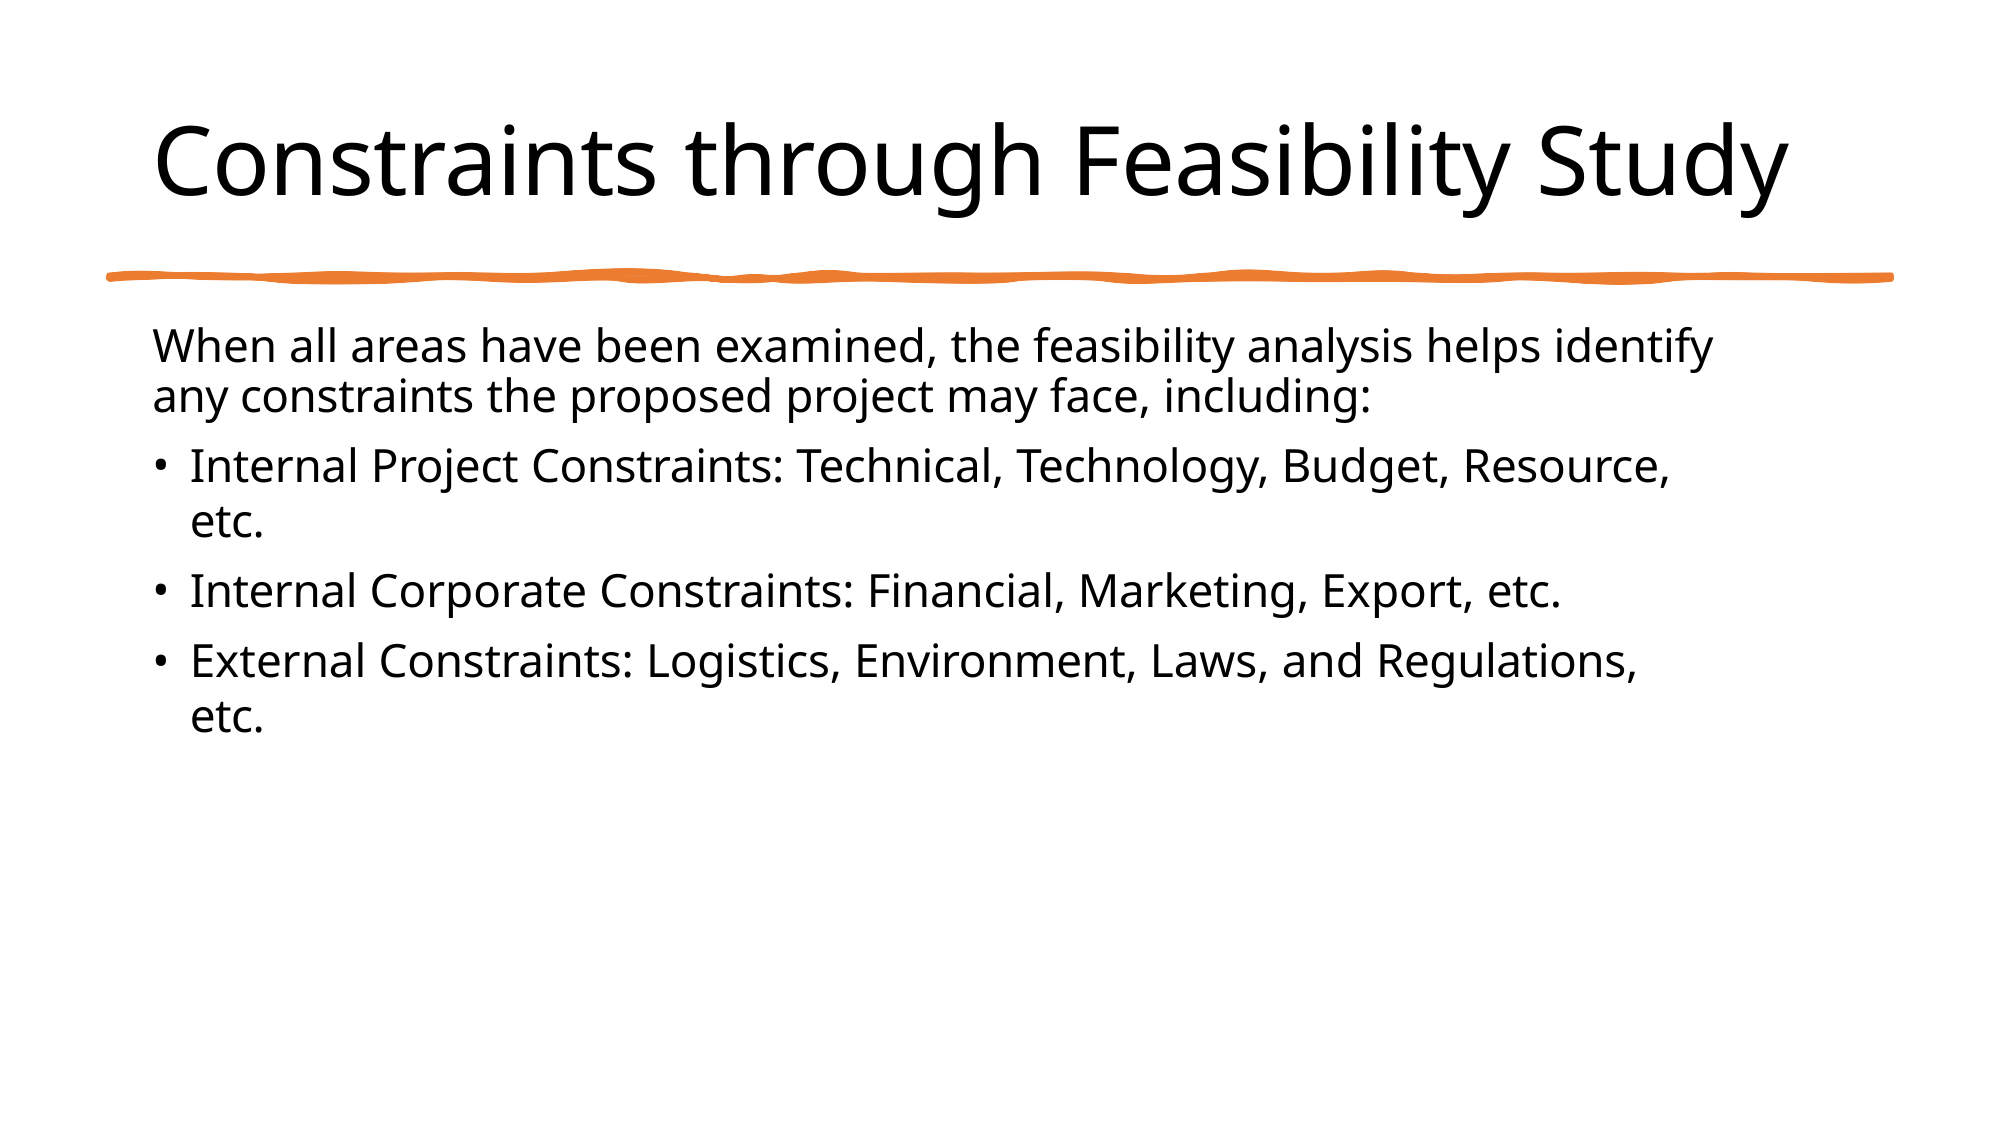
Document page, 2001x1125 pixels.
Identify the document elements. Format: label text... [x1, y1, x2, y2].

picture [106, 268, 1895, 286]
text_box When all areas have been examined, the feasibility analysis helps identify any constraints the proposed project may face, including: Internal Project Constraints: Technical, Technology, Budget, Resource, etc. Internal Corporate Constraints: Financial, Marketing, Export, etc. External Constraints: Logistics, Environment, Laws, and Regulations, etc. [150, 314, 1720, 742]
title Constraints through Feasibility Study [150, 51, 1850, 267]
